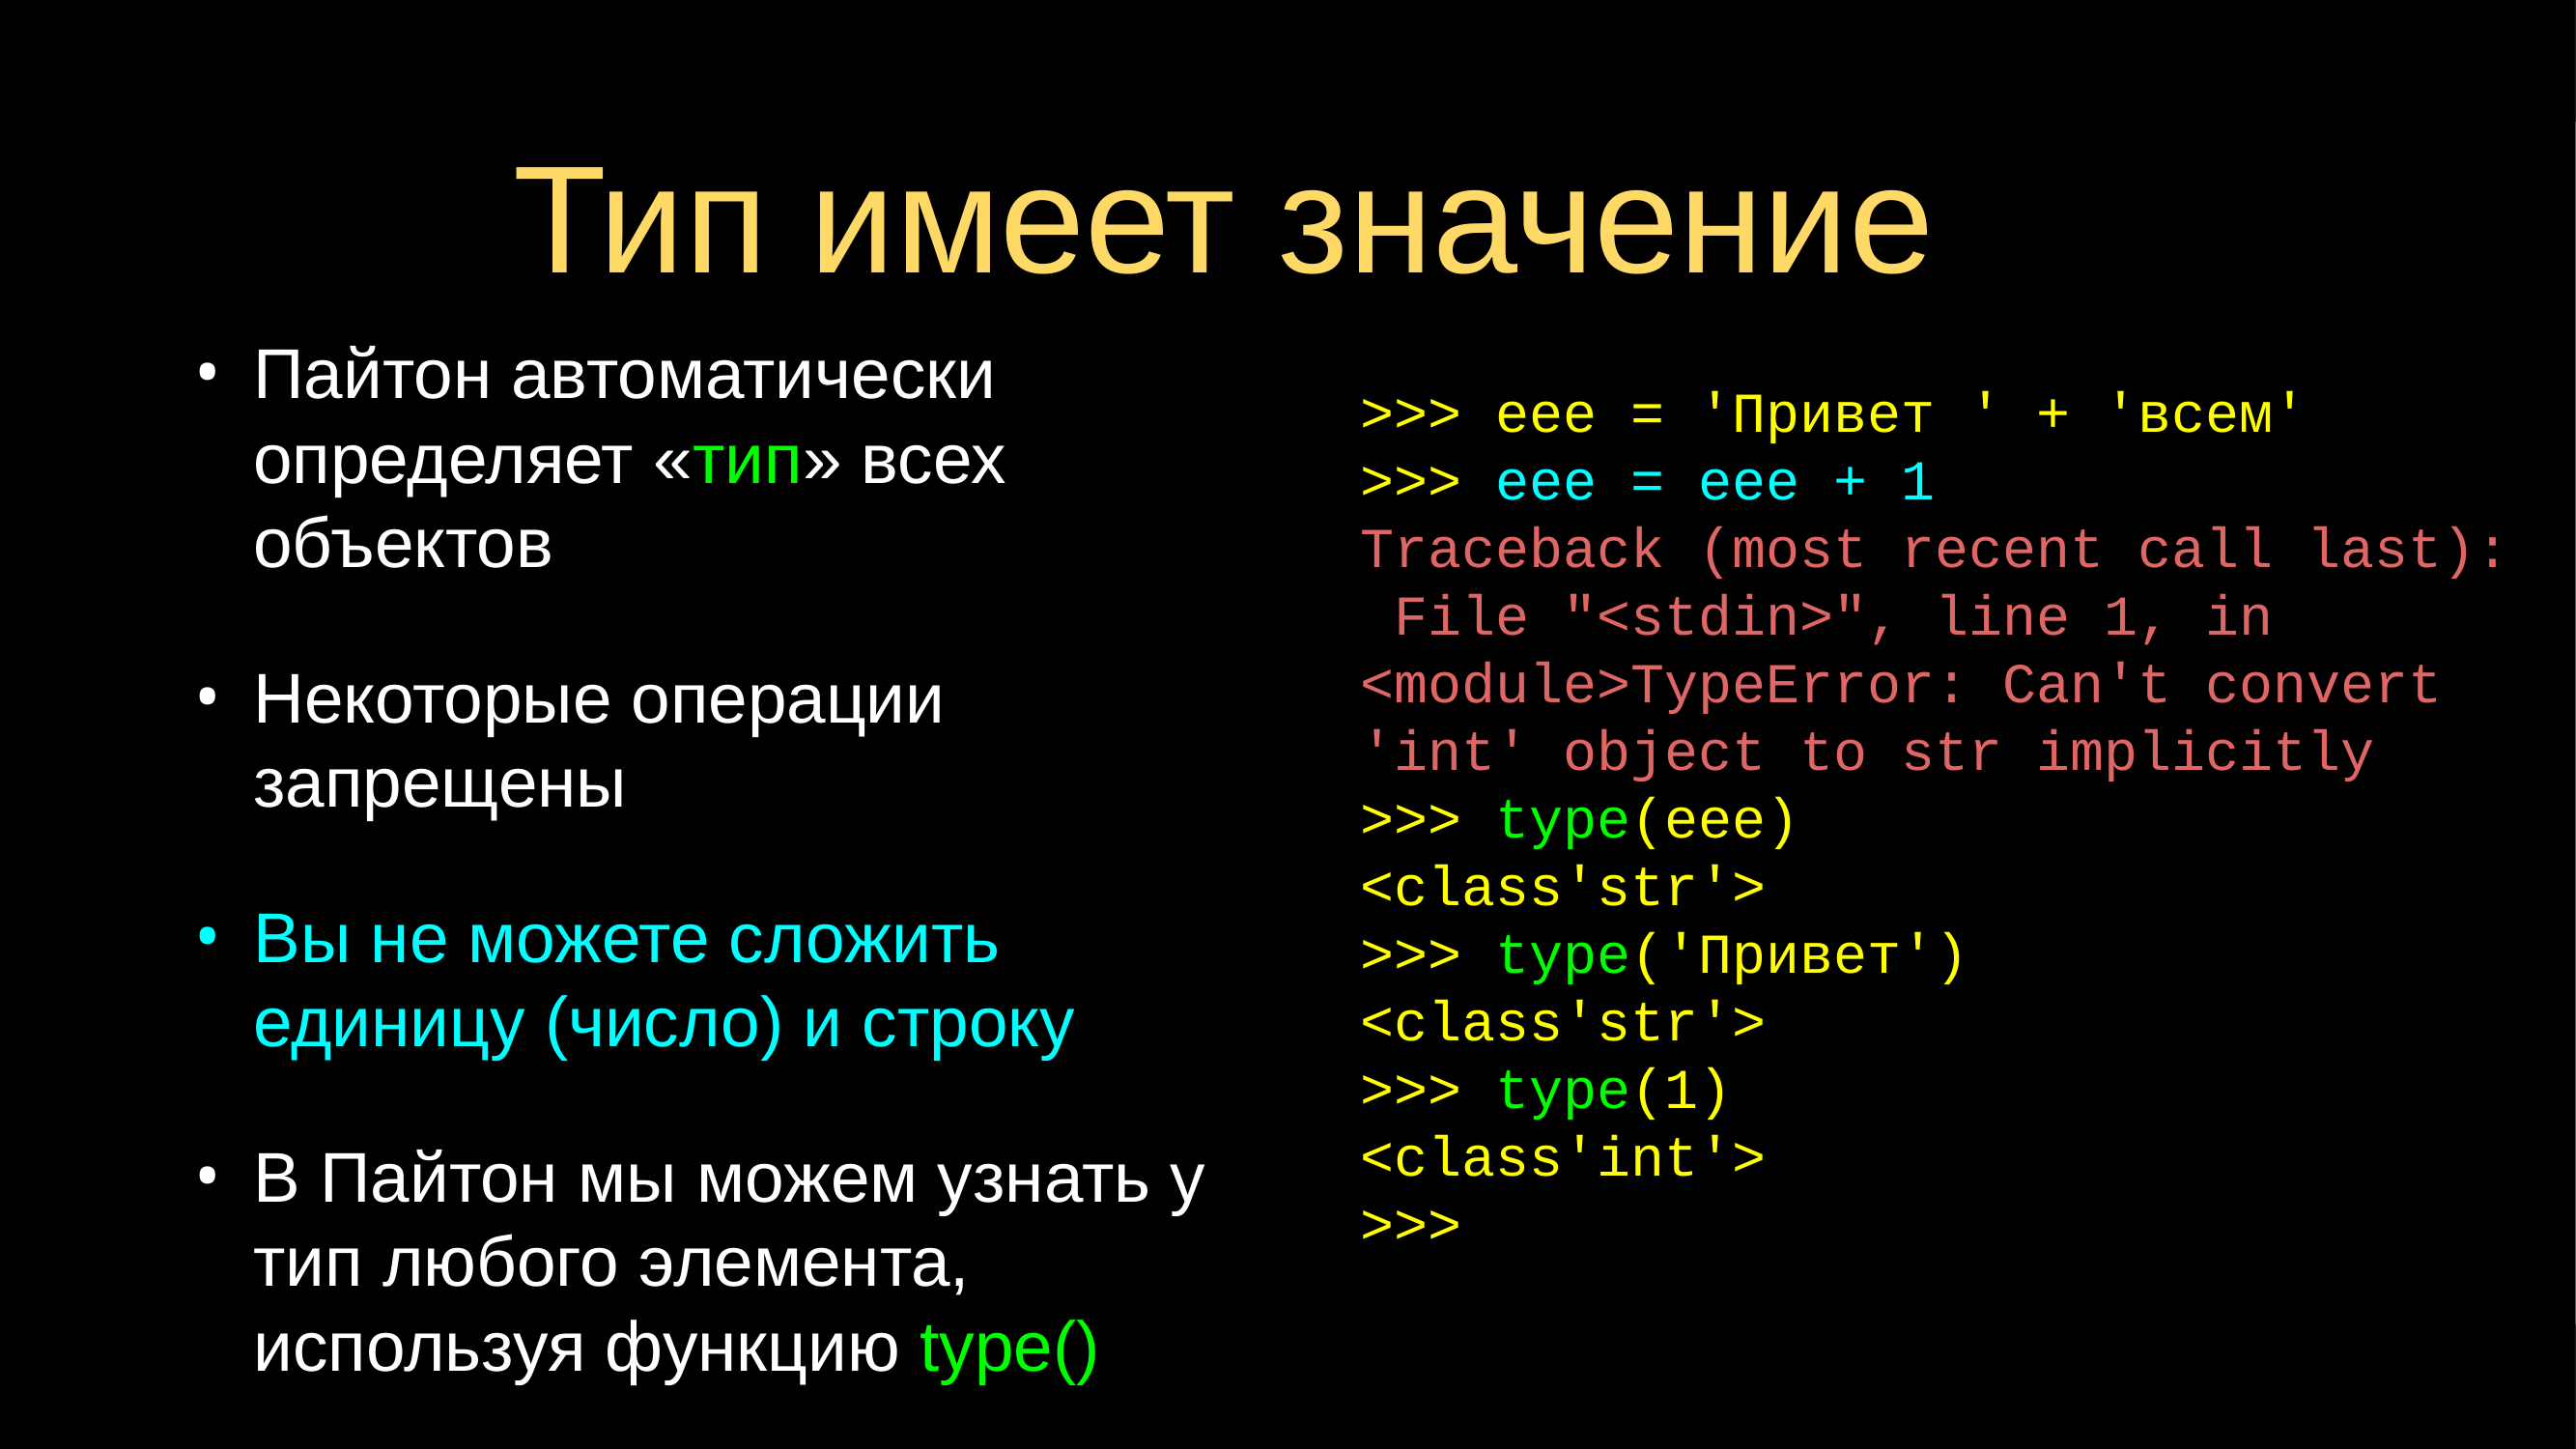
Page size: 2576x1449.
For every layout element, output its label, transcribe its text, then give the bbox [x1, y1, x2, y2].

text_box >>> eee = 'Привет ' + 'всем' >>> eee = eee + 1 Traceback (most recent call last): File "<stdin>", line 1, in <module>TypeError: Can't convert 'int' object to str implicitly >>> type(eee) <class'str'> >>> type('Привет') <class'str'> >>> type(1) <class'int'> >>> [1360, 335, 2520, 1294]
title Тип имеет значение [128, 124, 2319, 300]
list Пайтон автоматически определяет «тип» всех объектов Некоторые операции запрещены Вы не можете сложить единицу (число) и строку В Пайтон мы можем узнать у тип любого элемента, используя функцию type() [128, 338, 1265, 1376]
